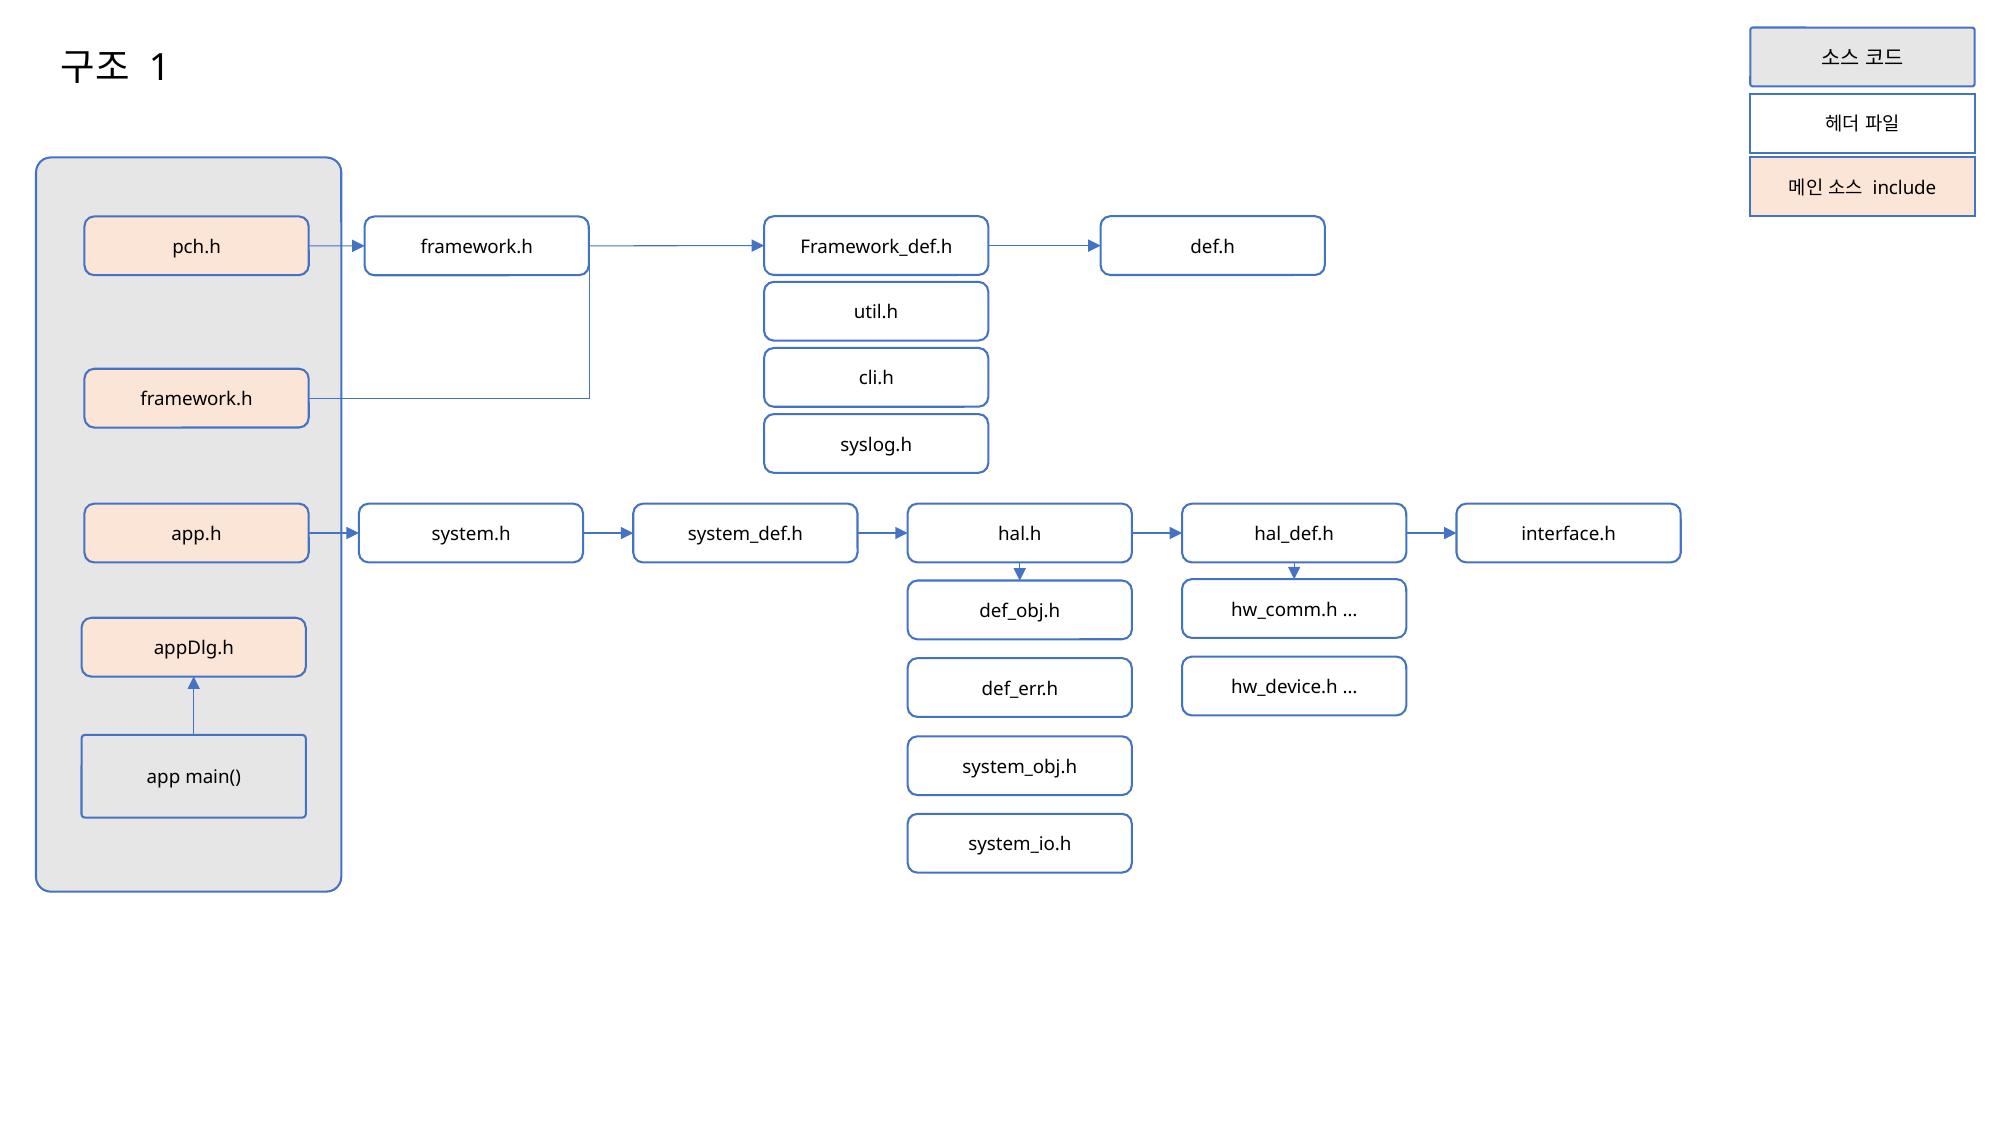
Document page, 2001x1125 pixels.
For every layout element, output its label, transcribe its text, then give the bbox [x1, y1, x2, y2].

text_box system_io.h [906, 812, 1133, 874]
text_box def_obj.h [906, 579, 1133, 641]
text_box util.h [763, 280, 990, 342]
text_box app.h [83, 502, 310, 564]
text_box cli.h [763, 346, 990, 408]
text_box pch.h [83, 215, 310, 277]
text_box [308, 245, 589, 399]
text_box appDlg.h [80, 616, 307, 678]
text_box hw_comm.h … [1181, 578, 1408, 639]
text_box hw_device.h … [1181, 655, 1408, 717]
text_box app main() [80, 733, 307, 819]
text_box 헤더 파일 [1749, 93, 1976, 154]
text_box hal.h [906, 502, 1133, 564]
text_box system_def.h [632, 502, 859, 564]
text_box def_err.h [906, 657, 1133, 718]
text_box syslog.h [763, 413, 990, 474]
text_box interface.h [1455, 502, 1682, 564]
text_box [34, 156, 343, 893]
text_box system.h [357, 502, 585, 564]
text_box system_obj.h [906, 735, 1133, 797]
text_box framework.h [363, 215, 590, 245]
text_box 소스 코드 [1749, 26, 1976, 88]
text_box Framework_def.h [763, 215, 990, 277]
text_box hal_def.h [1181, 502, 1408, 564]
text_box framework.h [83, 367, 310, 429]
text_box def.h [1099, 215, 1326, 277]
text_box 구조 1 [45, 36, 285, 96]
text_box 메인 소스 include [1749, 156, 1976, 217]
